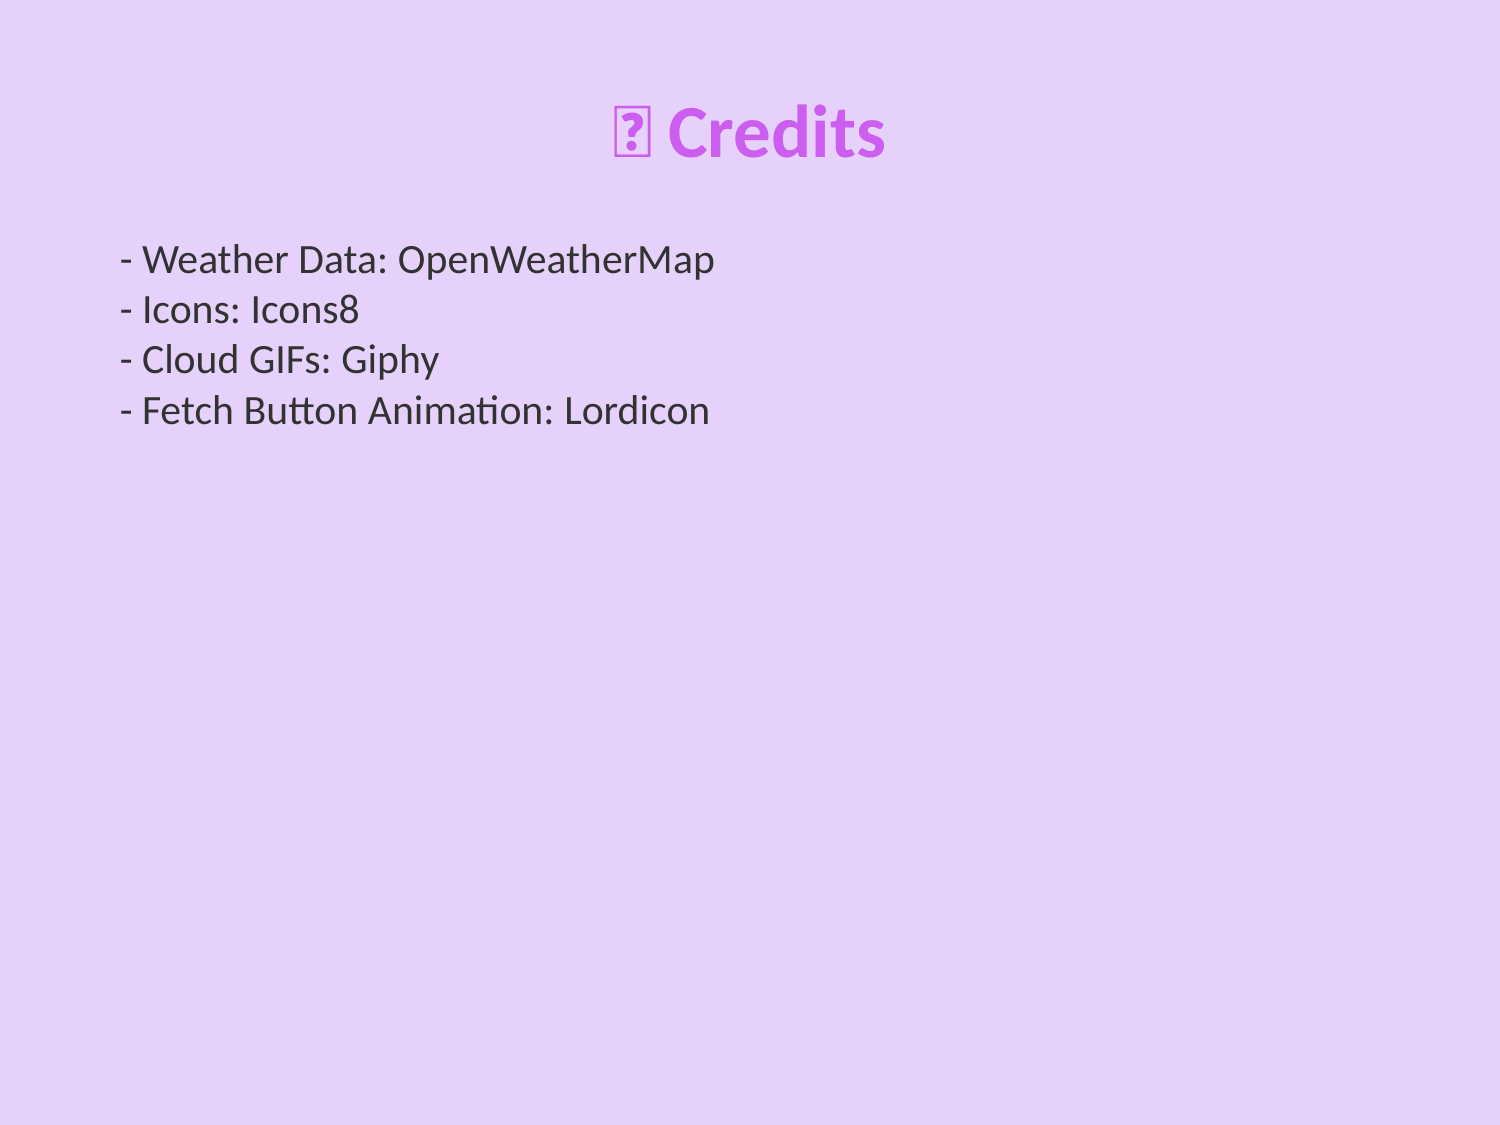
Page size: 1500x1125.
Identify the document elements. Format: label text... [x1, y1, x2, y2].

text_box ✨ Credits [598, 74, 902, 180]
text_box - Weather Data: OpenWeatherMap - Icons: Icons8 - Cloud GIFs: Giphy - Fetch Button Animation: Lordicon [104, 224, 1380, 440]
